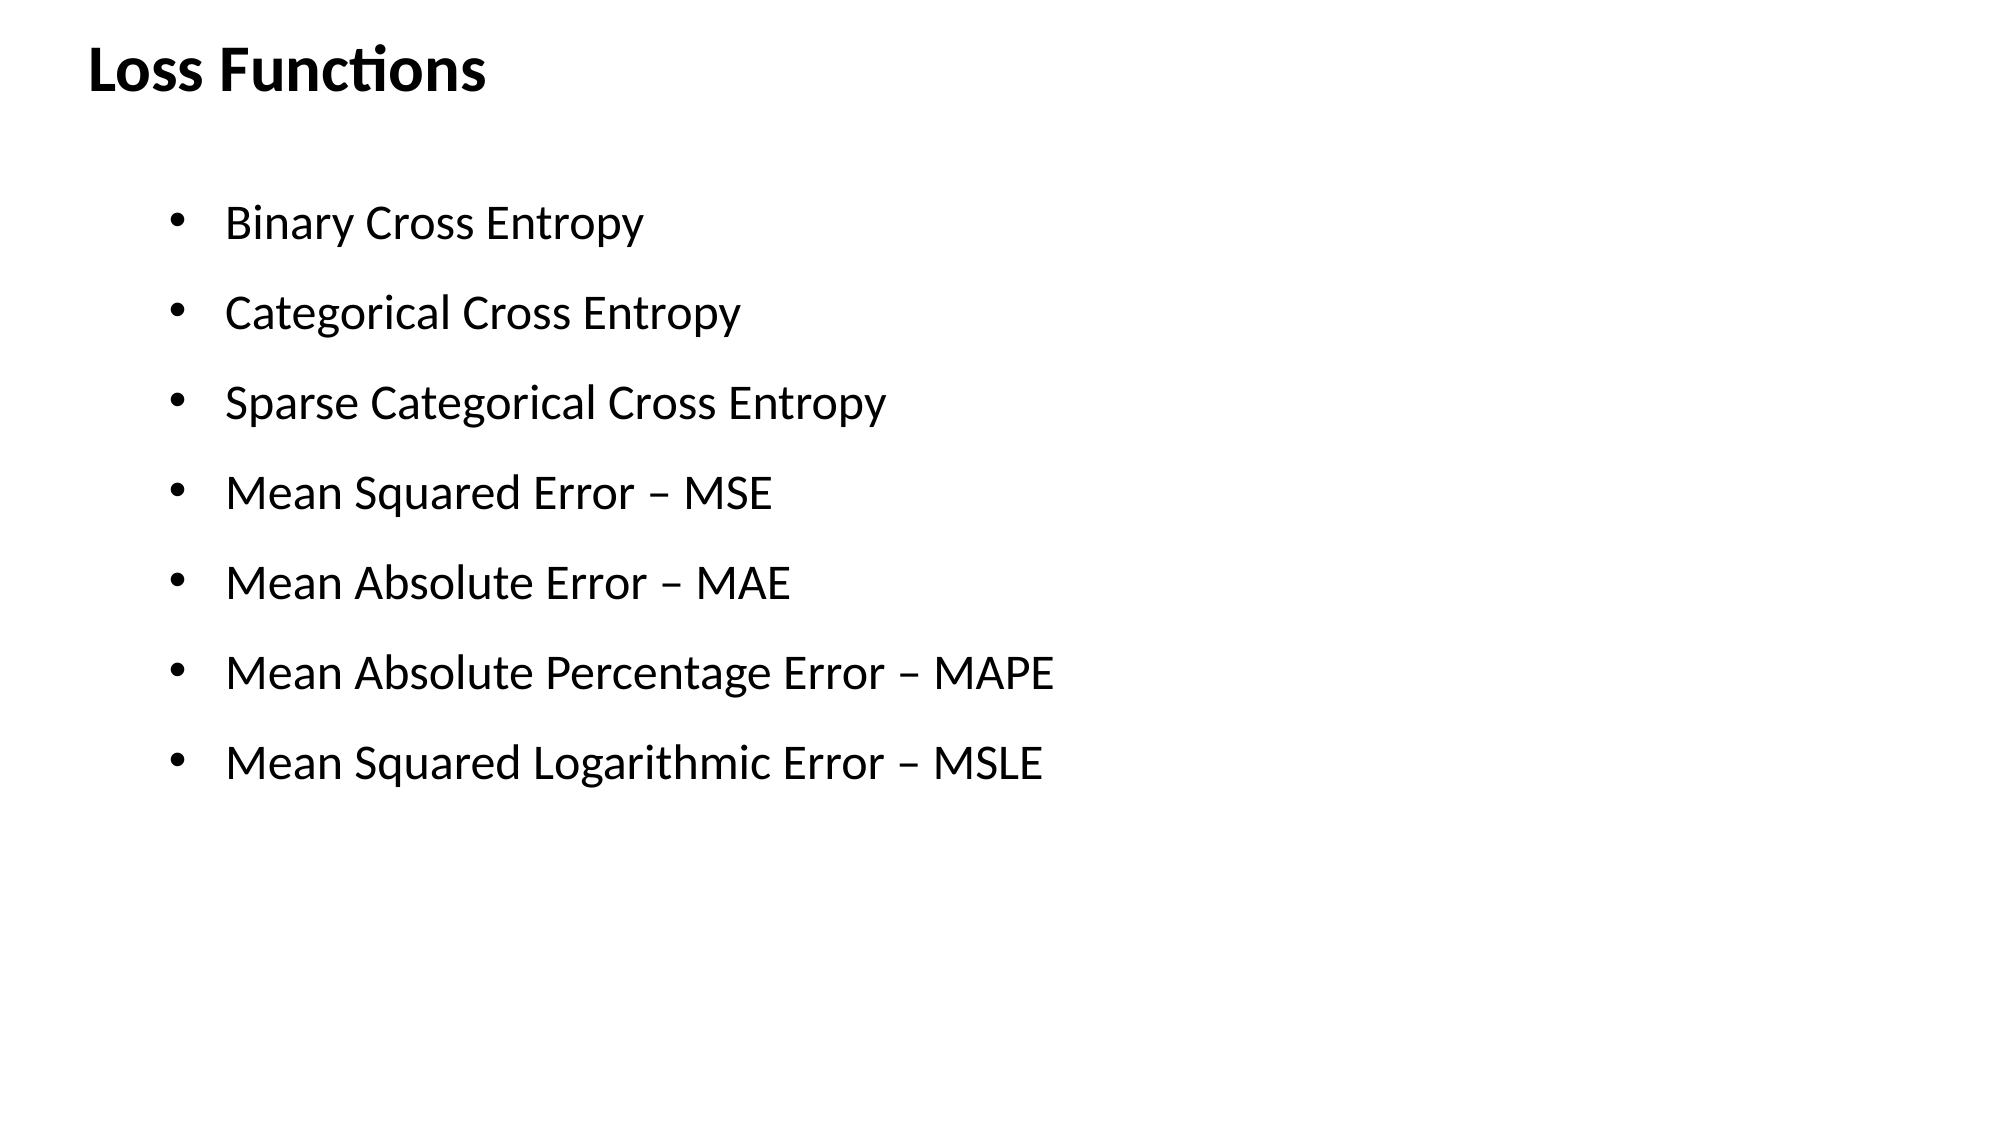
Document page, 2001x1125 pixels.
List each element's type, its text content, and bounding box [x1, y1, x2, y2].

text_box Binary Cross Entropy Categorical Cross Entropy Sparse Categorical Cross Entropy Mean Squared Error – MSE Mean Absolute Error – MAE Mean Absolute Percentage Error – MAPE Mean Squared Logarithmic Error – MSLE [154, 152, 1071, 888]
text_box Loss Functions [73, 17, 518, 113]
